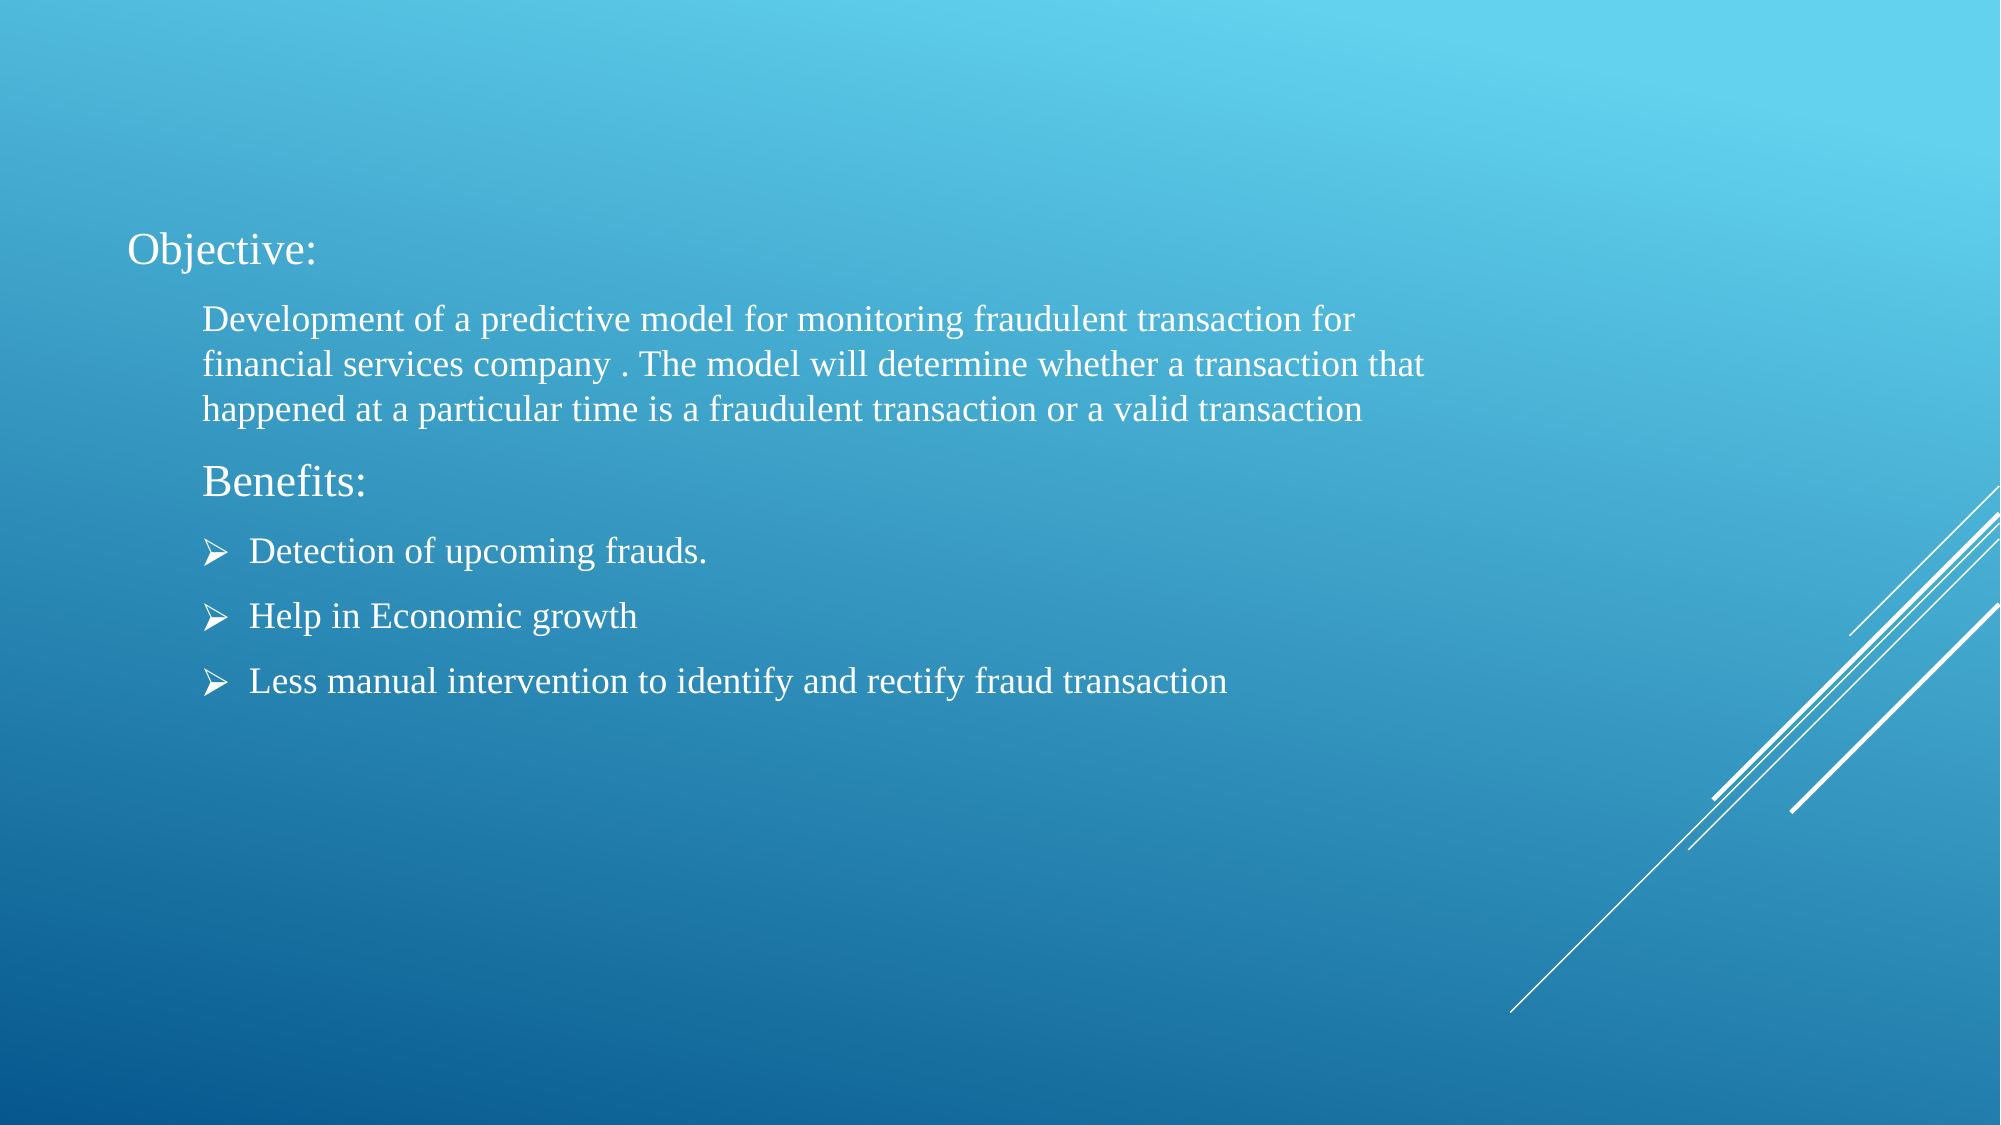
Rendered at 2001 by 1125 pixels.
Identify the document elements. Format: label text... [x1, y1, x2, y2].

list Objective: Development of a predictive model for monitoring fraudulent transaction for financial services company . The model will determine whether a transaction that happened at a particular time is a fraudulent transaction or a valid transaction Benefits: Detection of upcoming frauds. Help in Economic growth Less manual intervention to identify and rectify fraud transaction [112, 112, 1513, 1008]
